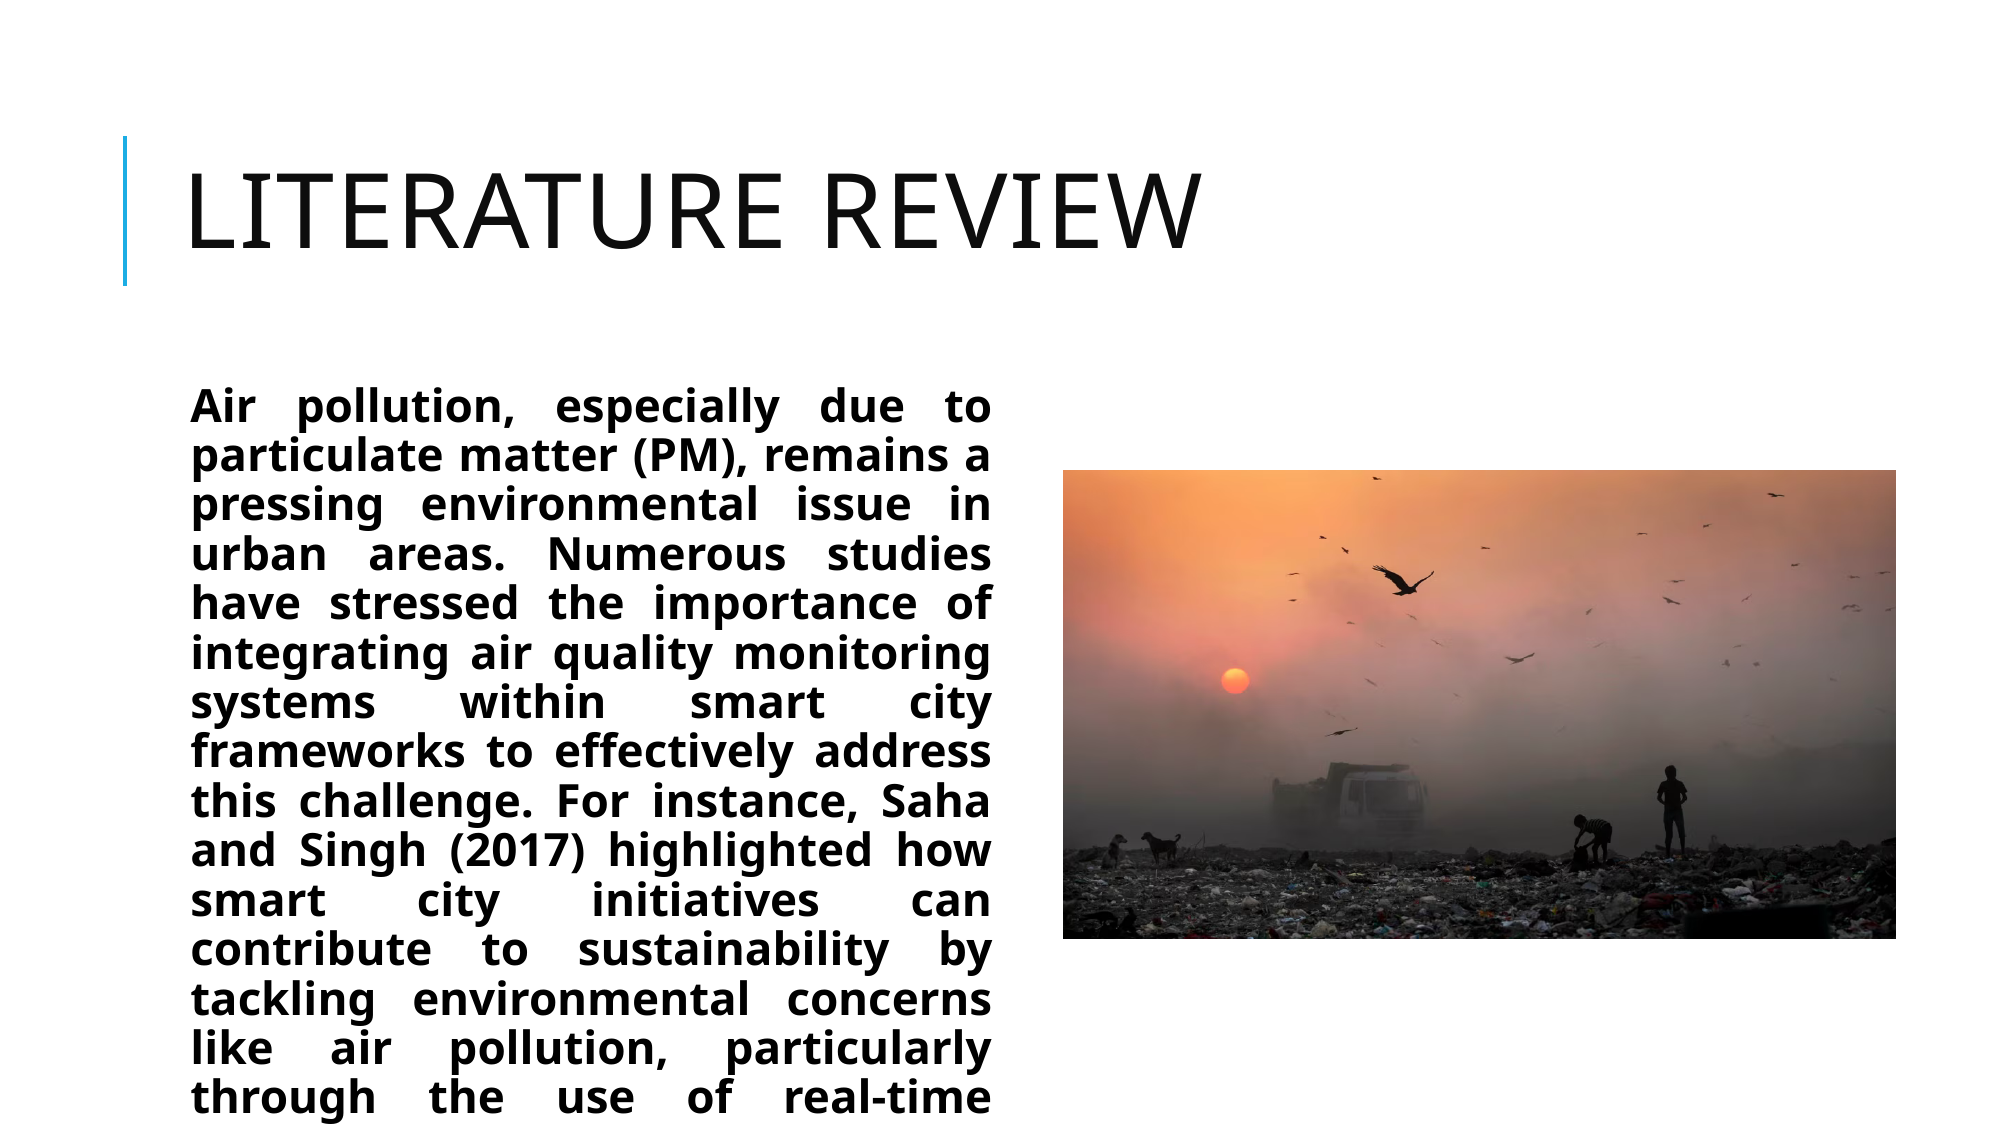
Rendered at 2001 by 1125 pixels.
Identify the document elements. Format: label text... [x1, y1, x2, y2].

picture [1062, 470, 1896, 940]
list Air pollution, especially due to particulate matter (PM), remains a pressing environmental issue in urban areas. Numerous studies have stressed the importance of integrating air quality monitoring systems within smart city frameworks to effectively address this challenge. For instance, Saha and Singh (2017) highlighted how smart city initiatives can contribute to sustainability by tackling environmental concerns like air pollution, particularly through the use of real-time monitoring systems. [168, 375, 1000, 1035]
title Literature review [168, 96, 1763, 342]
